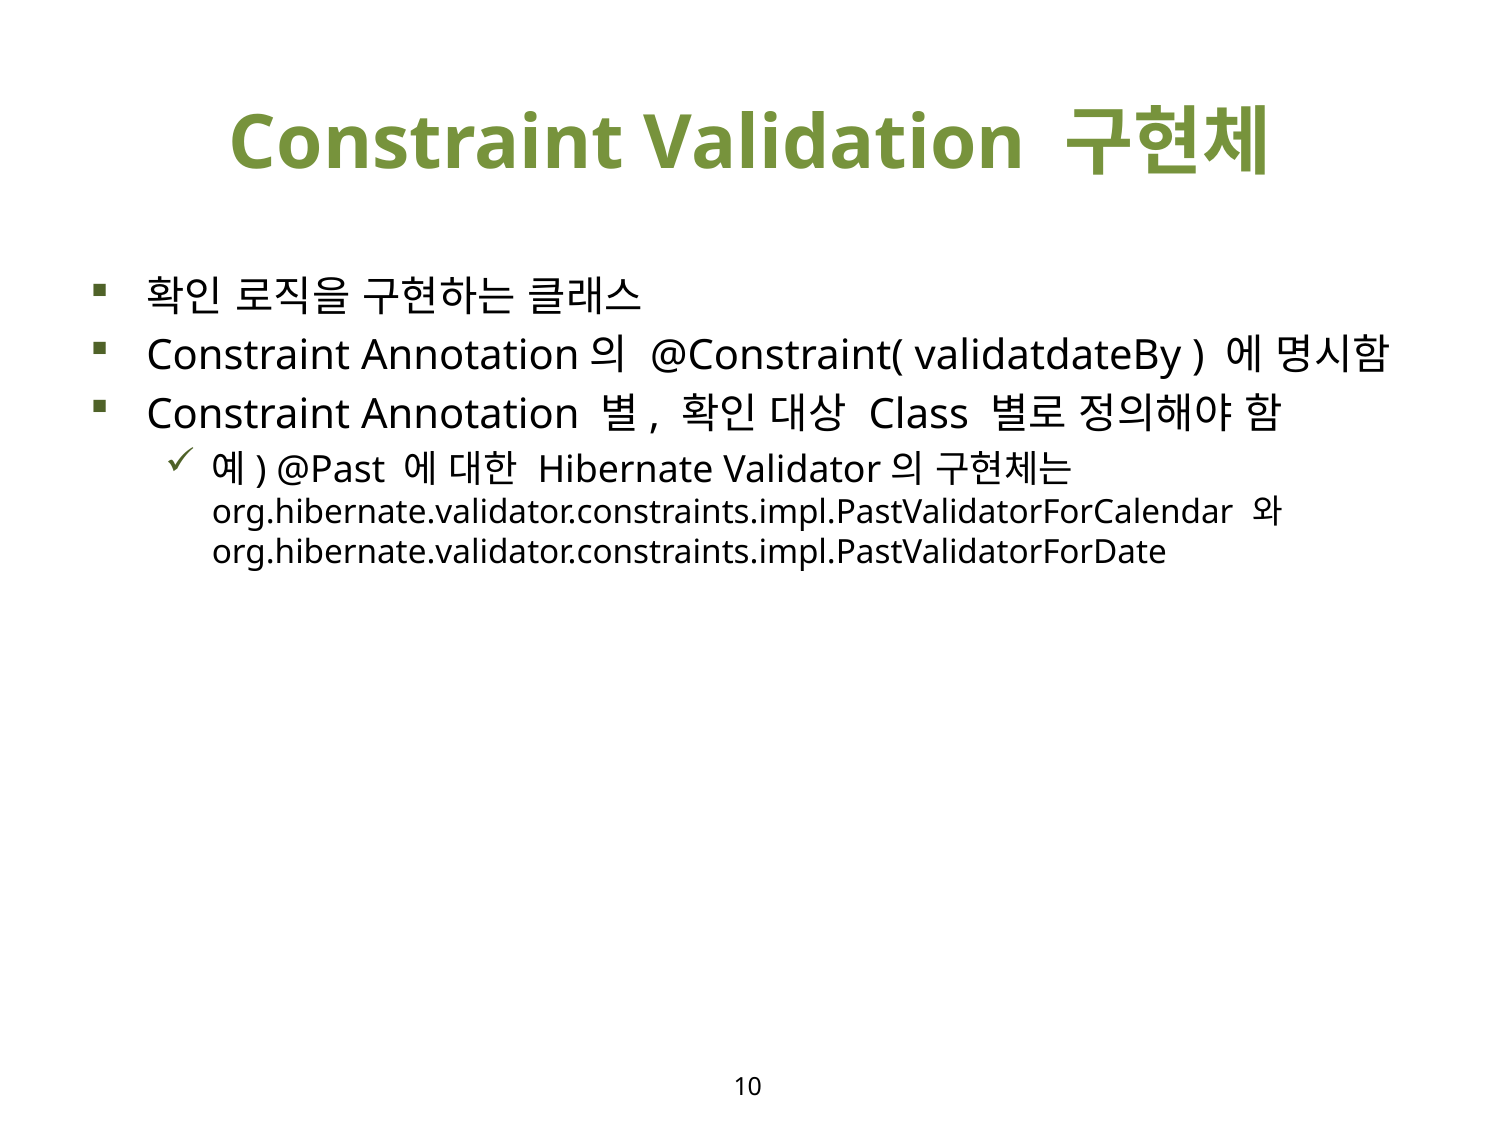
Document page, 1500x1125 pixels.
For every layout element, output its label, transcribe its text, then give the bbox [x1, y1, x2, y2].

slide_number 10 [572, 1057, 923, 1118]
title Constraint Validation 구현체 [75, 45, 1425, 233]
list 확인 로직을 구현하는 클래스 Constraint Annotation의 @Constraint( validatdateBy ) 에 명시함 Constraint Annotation 별, 확인 대상 Class 별로 정의해야 함 예) @Past 에 대한 Hibernate Validator의 구현체는 org.hibernate.validator.constraints.impl.PastValidatorForCalendar 와org.hibernate.validator.constraints.impl.PastValidatorForDate [75, 262, 1425, 1005]
